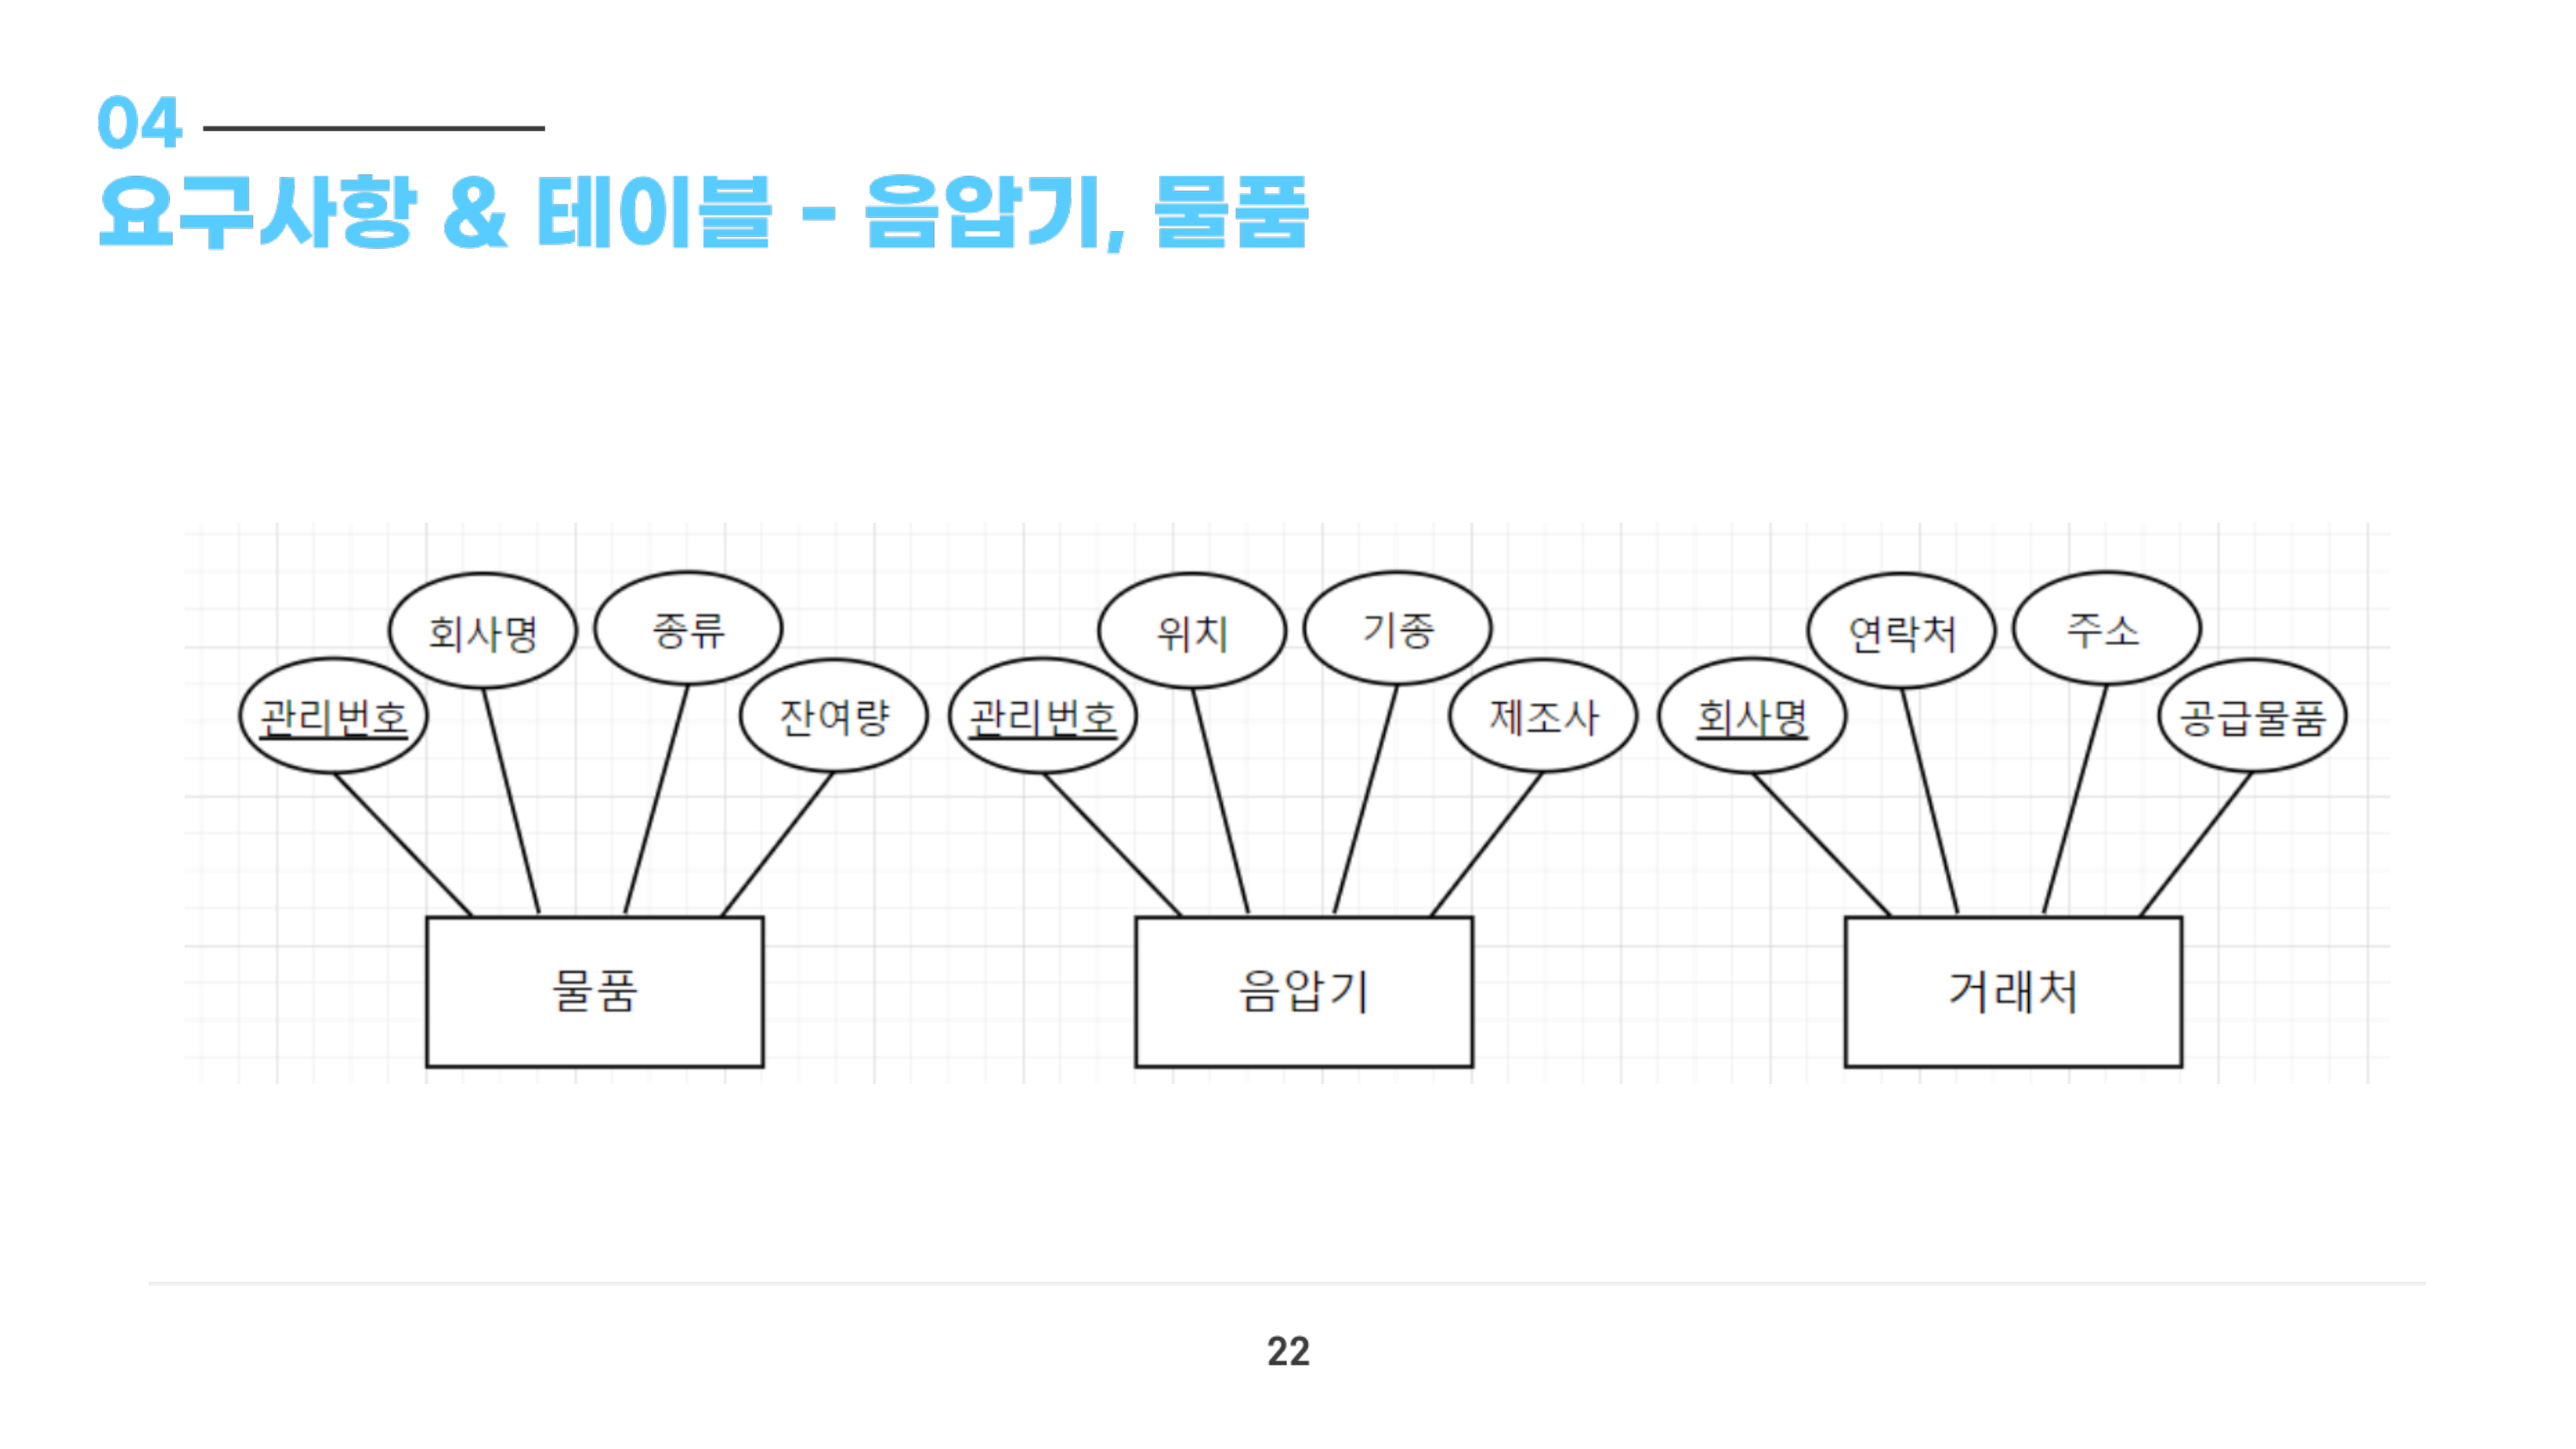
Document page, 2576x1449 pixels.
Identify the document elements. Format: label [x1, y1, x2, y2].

text_box [202, 125, 545, 131]
picture [1009, 1319, 1328, 1393]
text_box [185, 523, 2391, 1084]
picture [83, 76, 1352, 318]
text_box [149, 1282, 2427, 1286]
